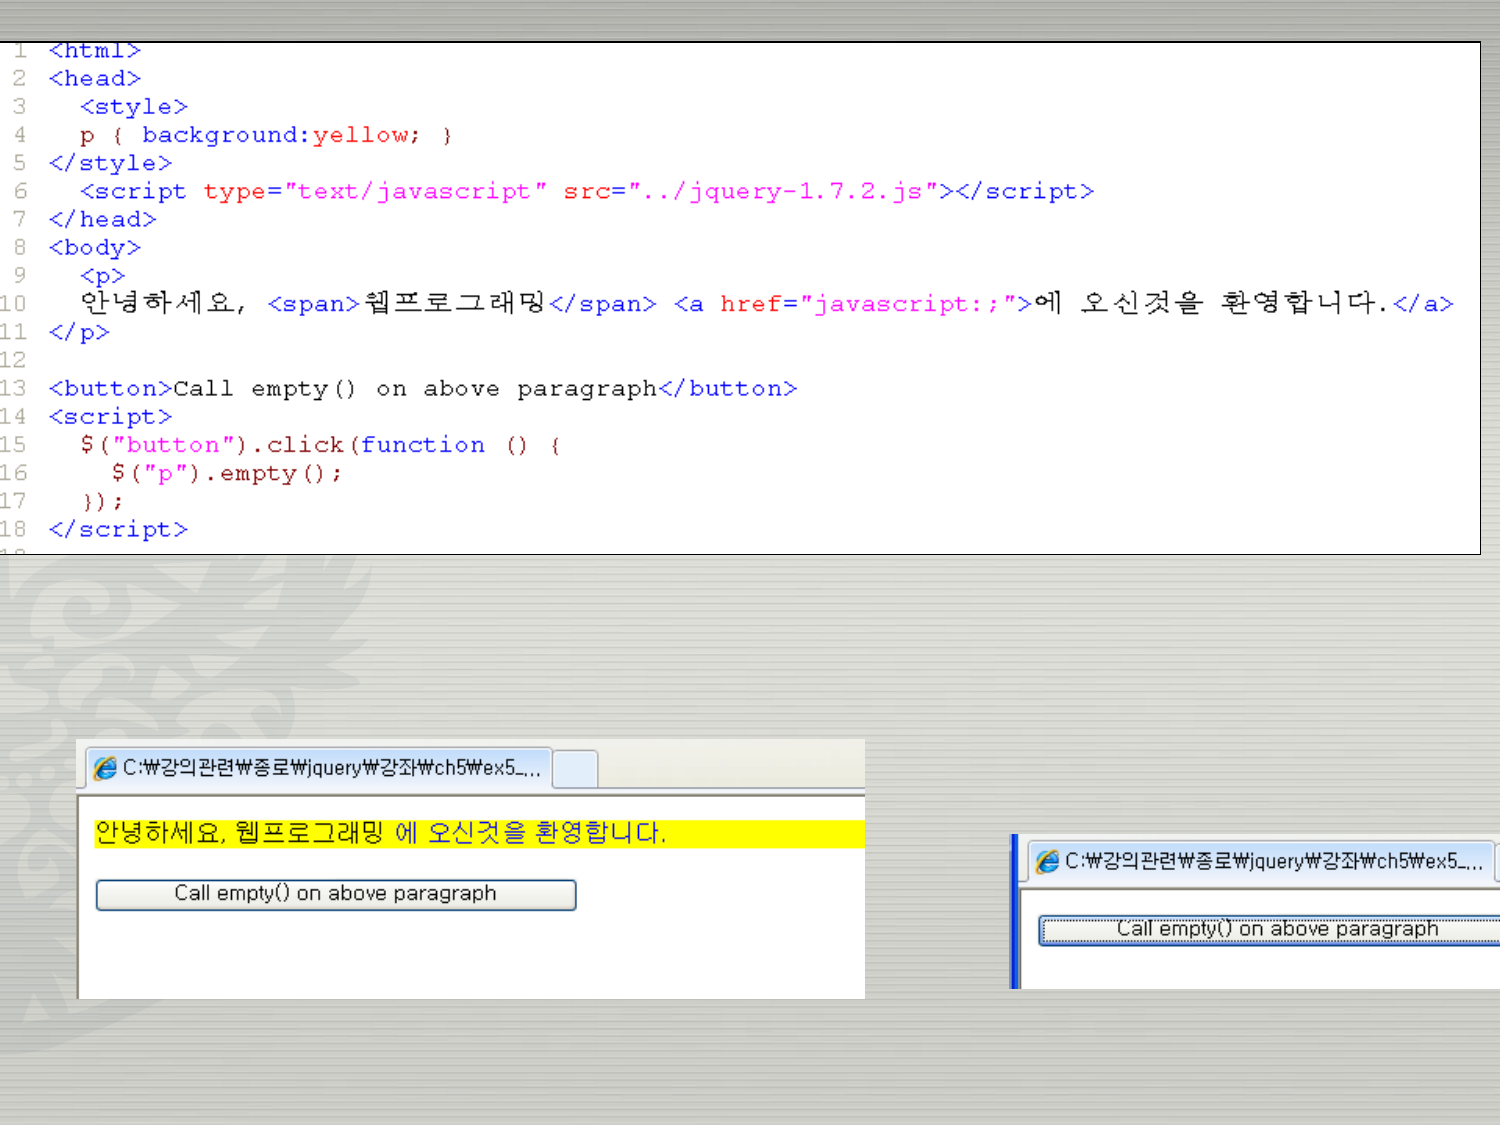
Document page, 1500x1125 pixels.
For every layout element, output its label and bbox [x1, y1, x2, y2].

picture [76, 739, 865, 1000]
picture [1009, 833, 1500, 990]
picture [0, 42, 1480, 554]
